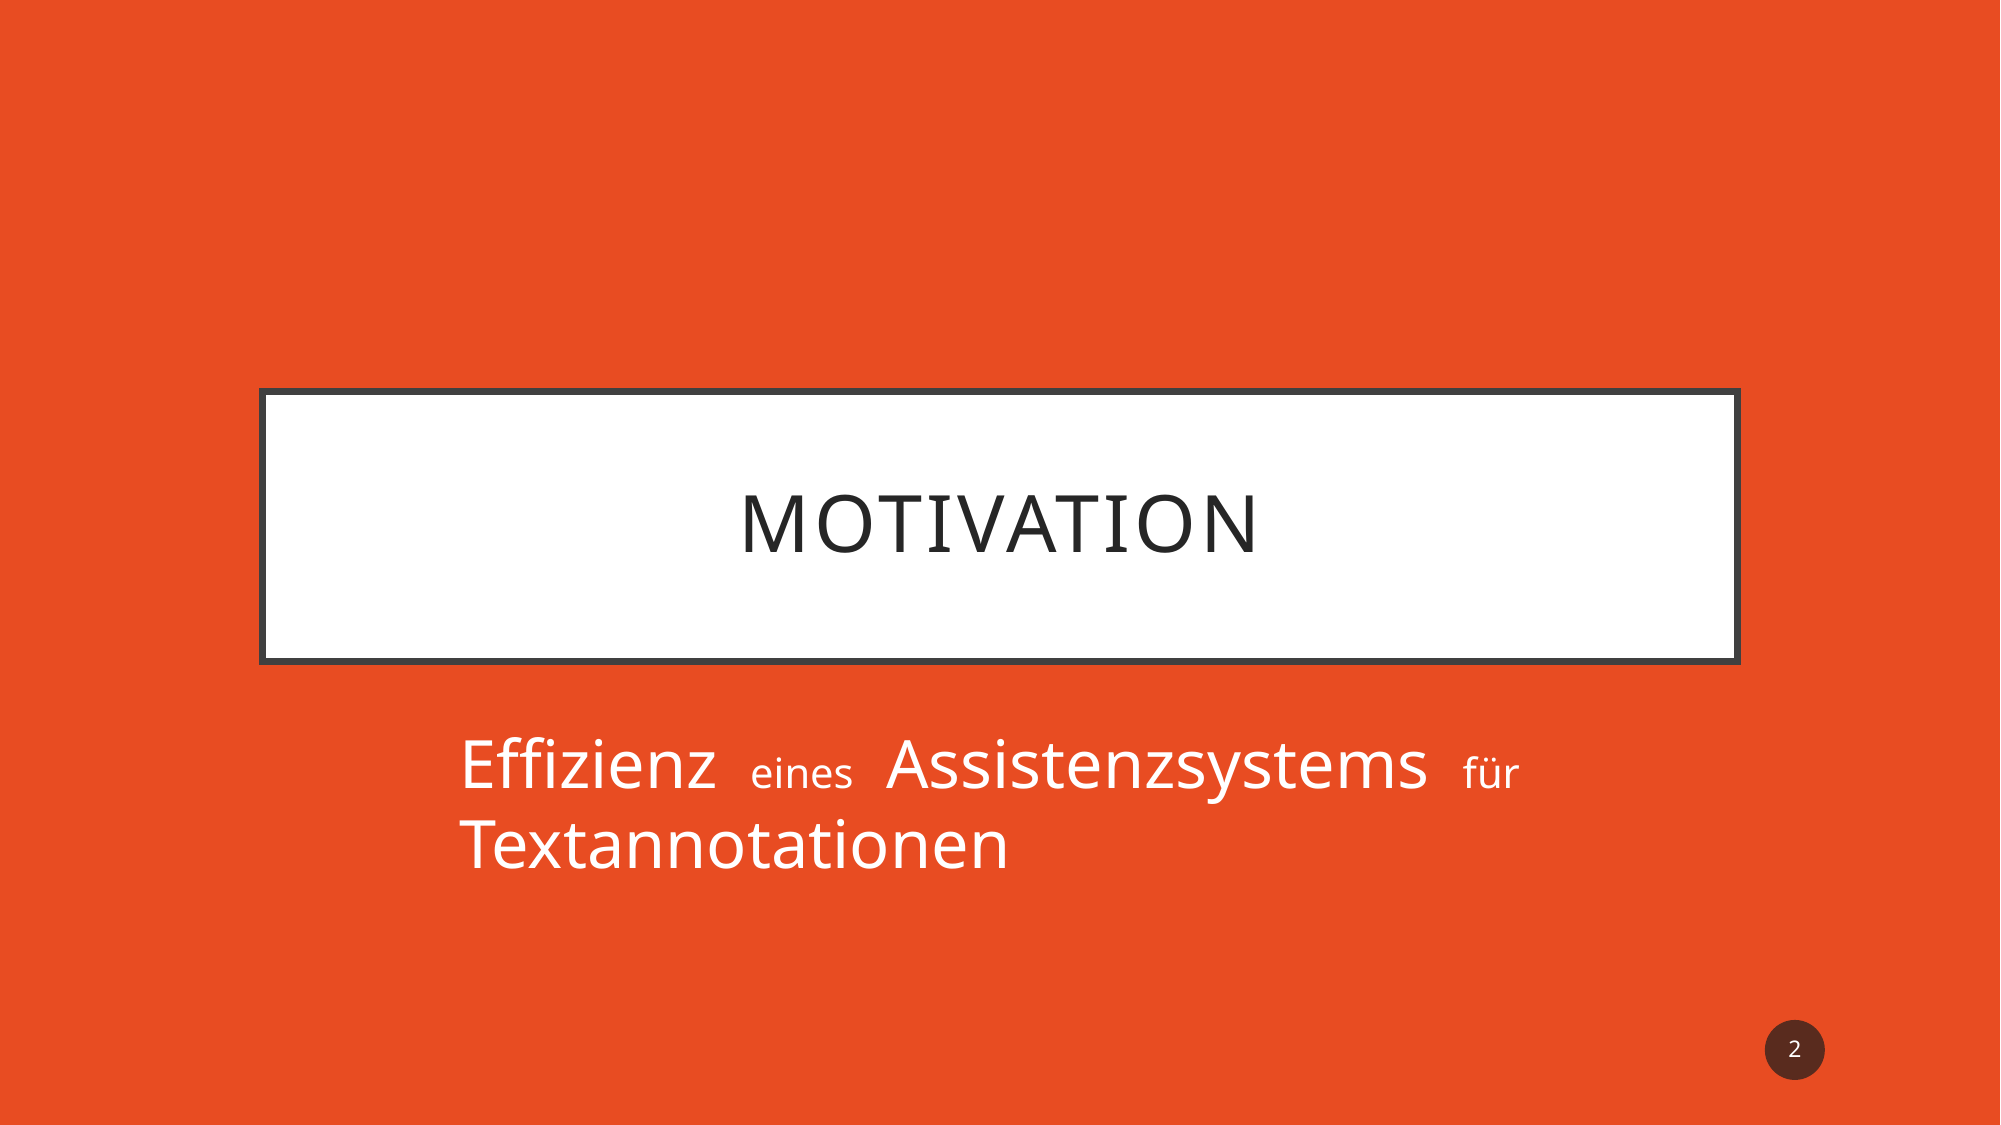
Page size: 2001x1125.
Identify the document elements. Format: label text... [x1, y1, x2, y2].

title Motivation [259, 388, 1741, 665]
slide_number 2 [1764, 1019, 1825, 1080]
list Effizienz eines Assistenzsystems für Textannotationen [262, 713, 1739, 1080]
